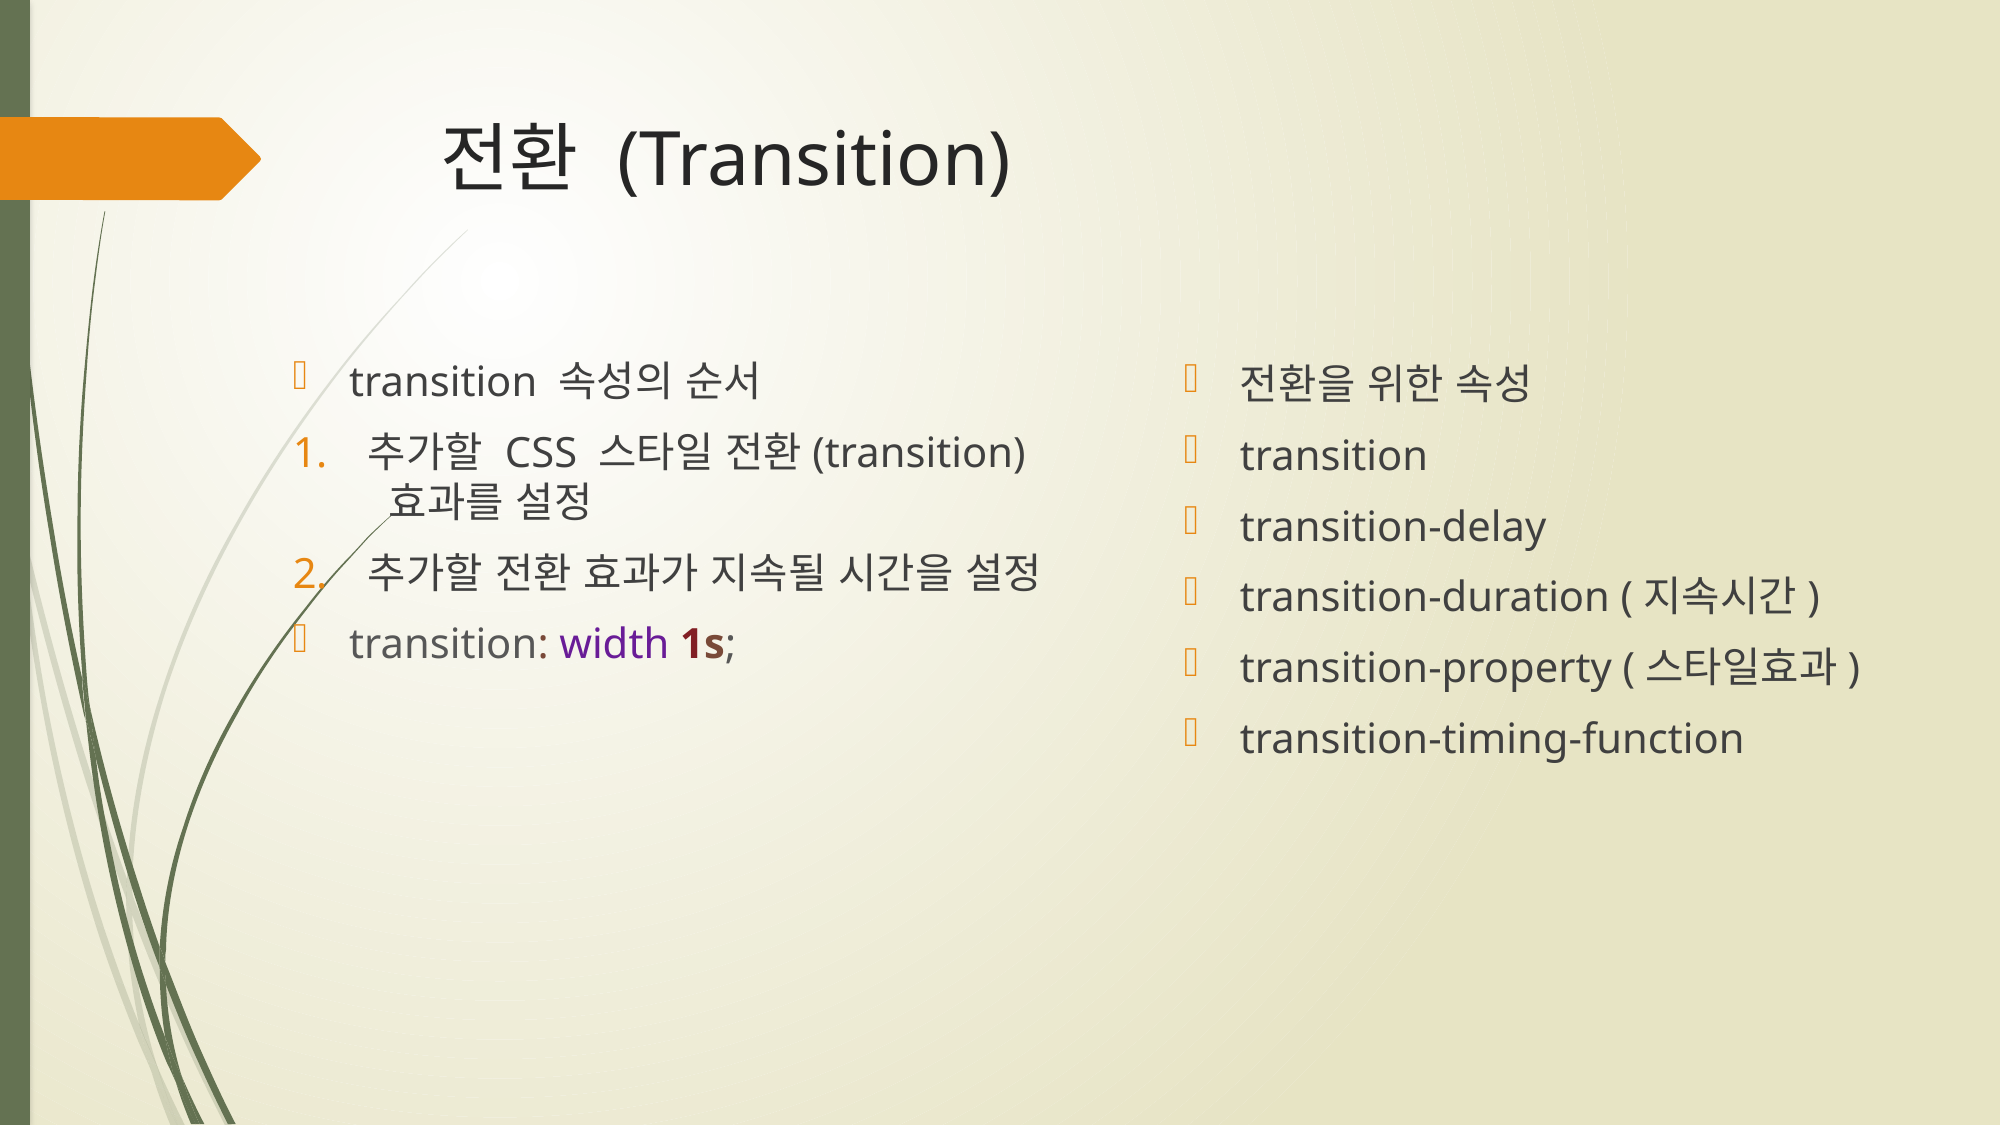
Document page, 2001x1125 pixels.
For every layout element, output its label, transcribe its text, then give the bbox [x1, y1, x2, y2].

list 전환을 위한 속성 transition transition-delay transition-duration (지속시간) transition-property (스타일효과) transition-timing-function [1168, 350, 1888, 970]
title 전환 (Transition) [425, 102, 1888, 313]
text_box transition 속성의 순서 추가할 CSS 스타일 전환(transition) 효과를 설정 추가할 전환 효과가 지속될 시간을 설정 transition: width 1s; [277, 346, 1125, 967]
